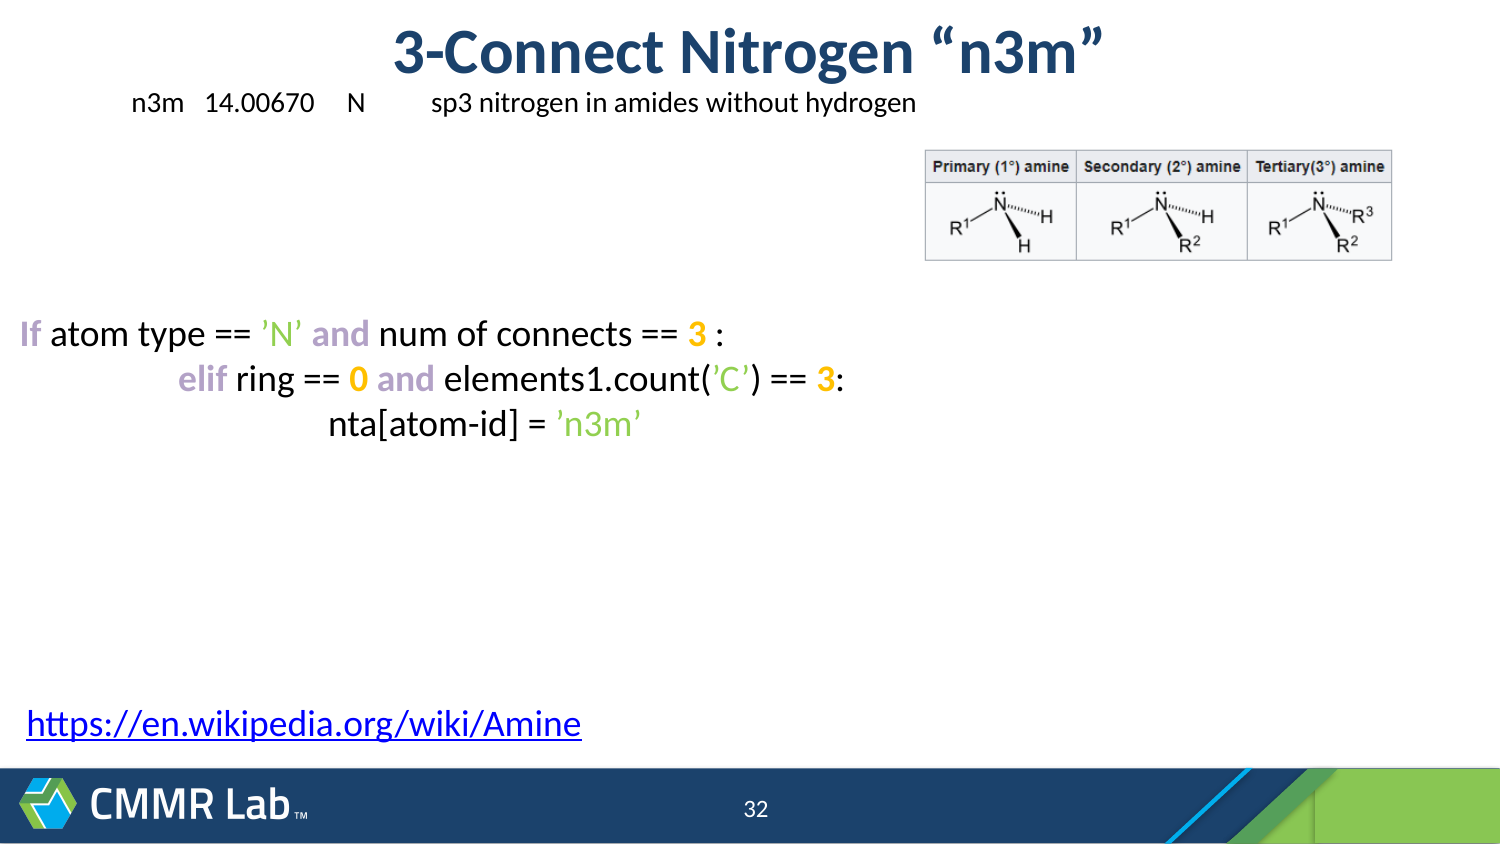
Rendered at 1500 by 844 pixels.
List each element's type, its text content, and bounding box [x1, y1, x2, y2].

text_box n3m 14.00670 N sp3 nitrogen in amides without hydrogen [116, 94, 1500, 126]
slide_number 32 [581, 796, 932, 830]
text_box If atom type == ’N’ and num of connects == 3 : elif ring == 0 and elements1.count(’C’) == 3: nta[atom-id] = ’n3m’ [4, 301, 1444, 542]
picture [0, 761, 324, 843]
title 3-Connect Nitrogen “n3m” [0, 0, 1500, 94]
picture [915, 131, 1411, 273]
text_box https://en.wikipedia.org/wiki/Amine [11, 691, 945, 796]
